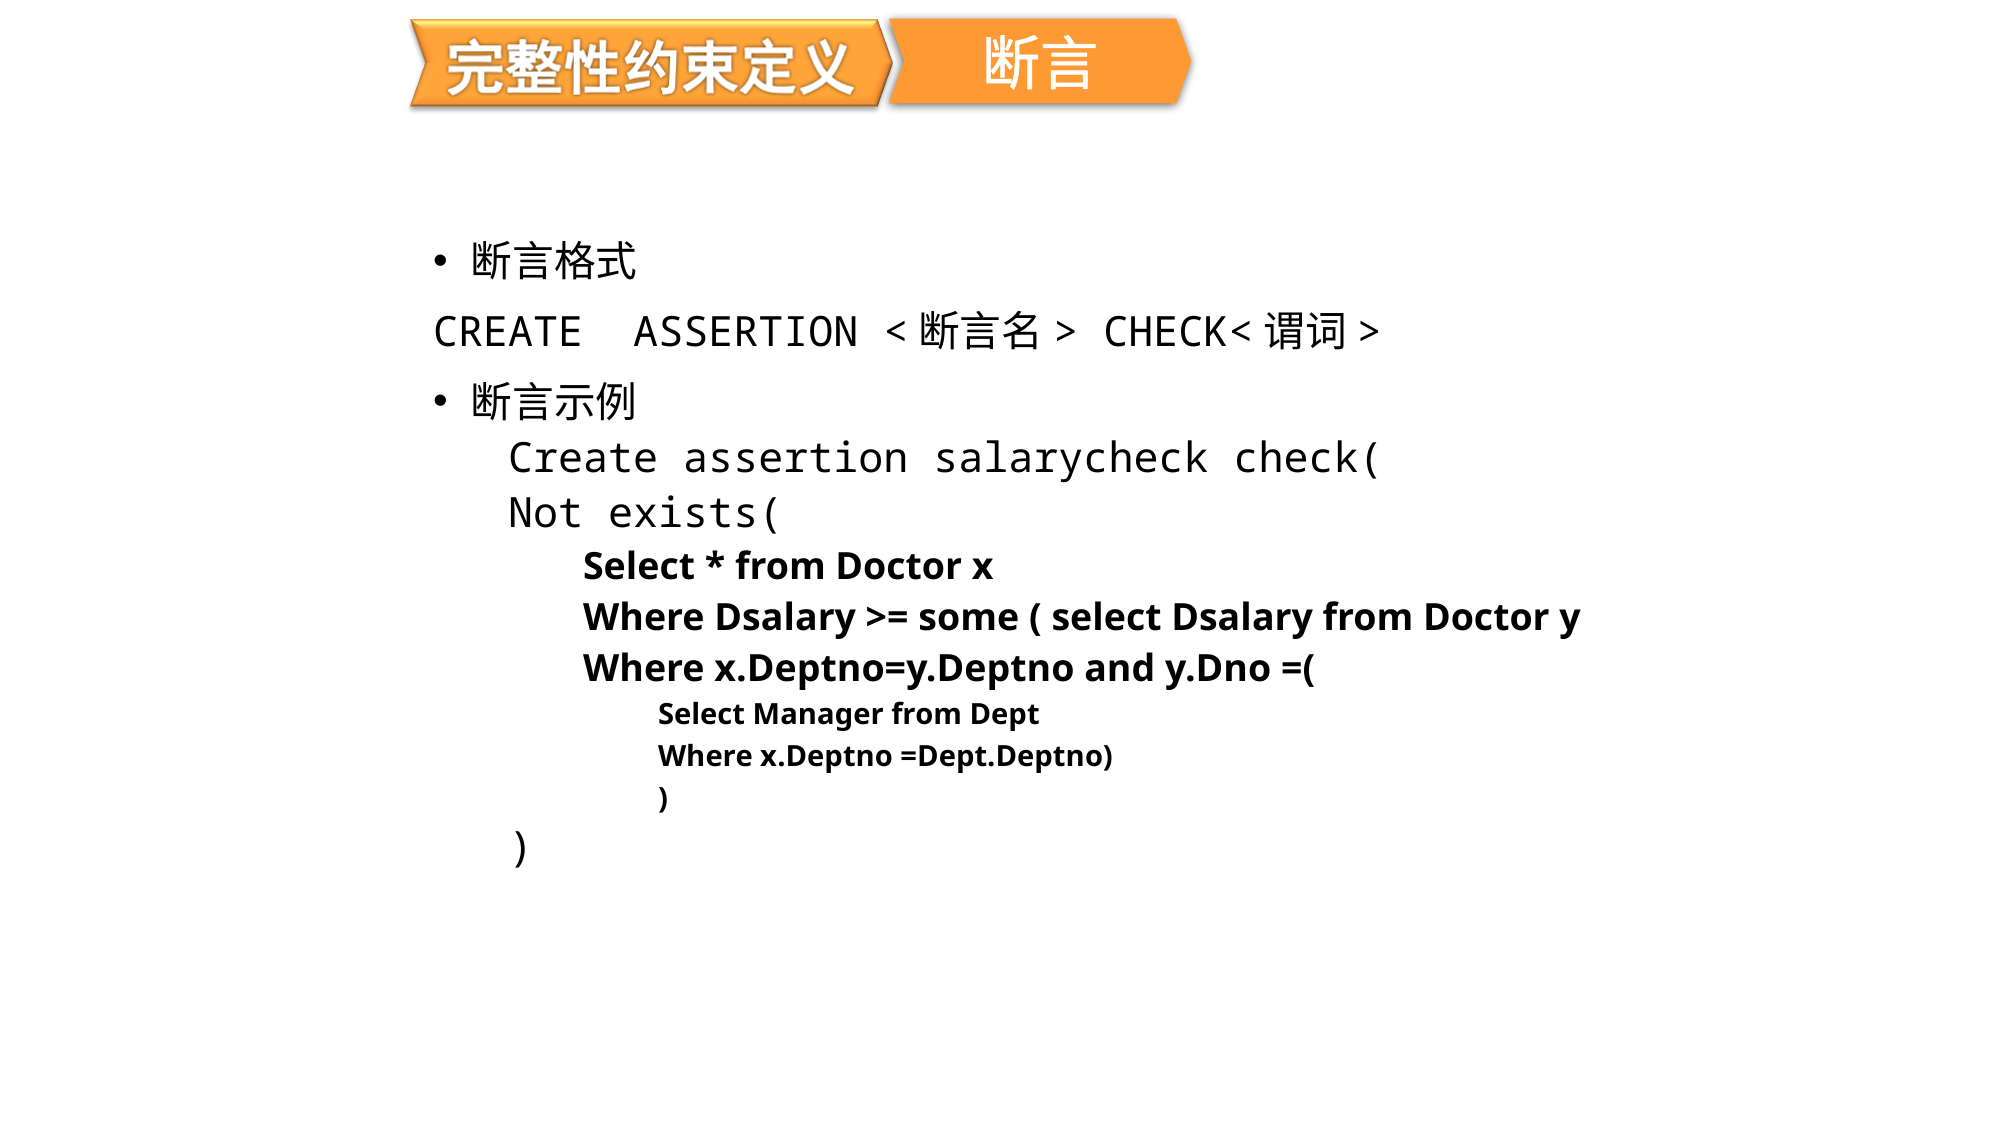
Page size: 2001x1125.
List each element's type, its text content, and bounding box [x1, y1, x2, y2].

list 断言格式 CREATE ASSERTION <断言名> CHECK<谓词> 断言示例 Create assertion salarycheck check( Not exists( Select * from Doctor x Where Dsalary >= some ( select Dsalary from Doctor y Where x.Deptno=y.Deptno and y.Dno =( Select Manager from Dept Where x.Deptno =Dept.Deptno) ) ) [343, 217, 1694, 986]
text_box 断言 [900, 18, 1192, 104]
title [406, 0, 1675, 140]
picture [399, 12, 900, 119]
